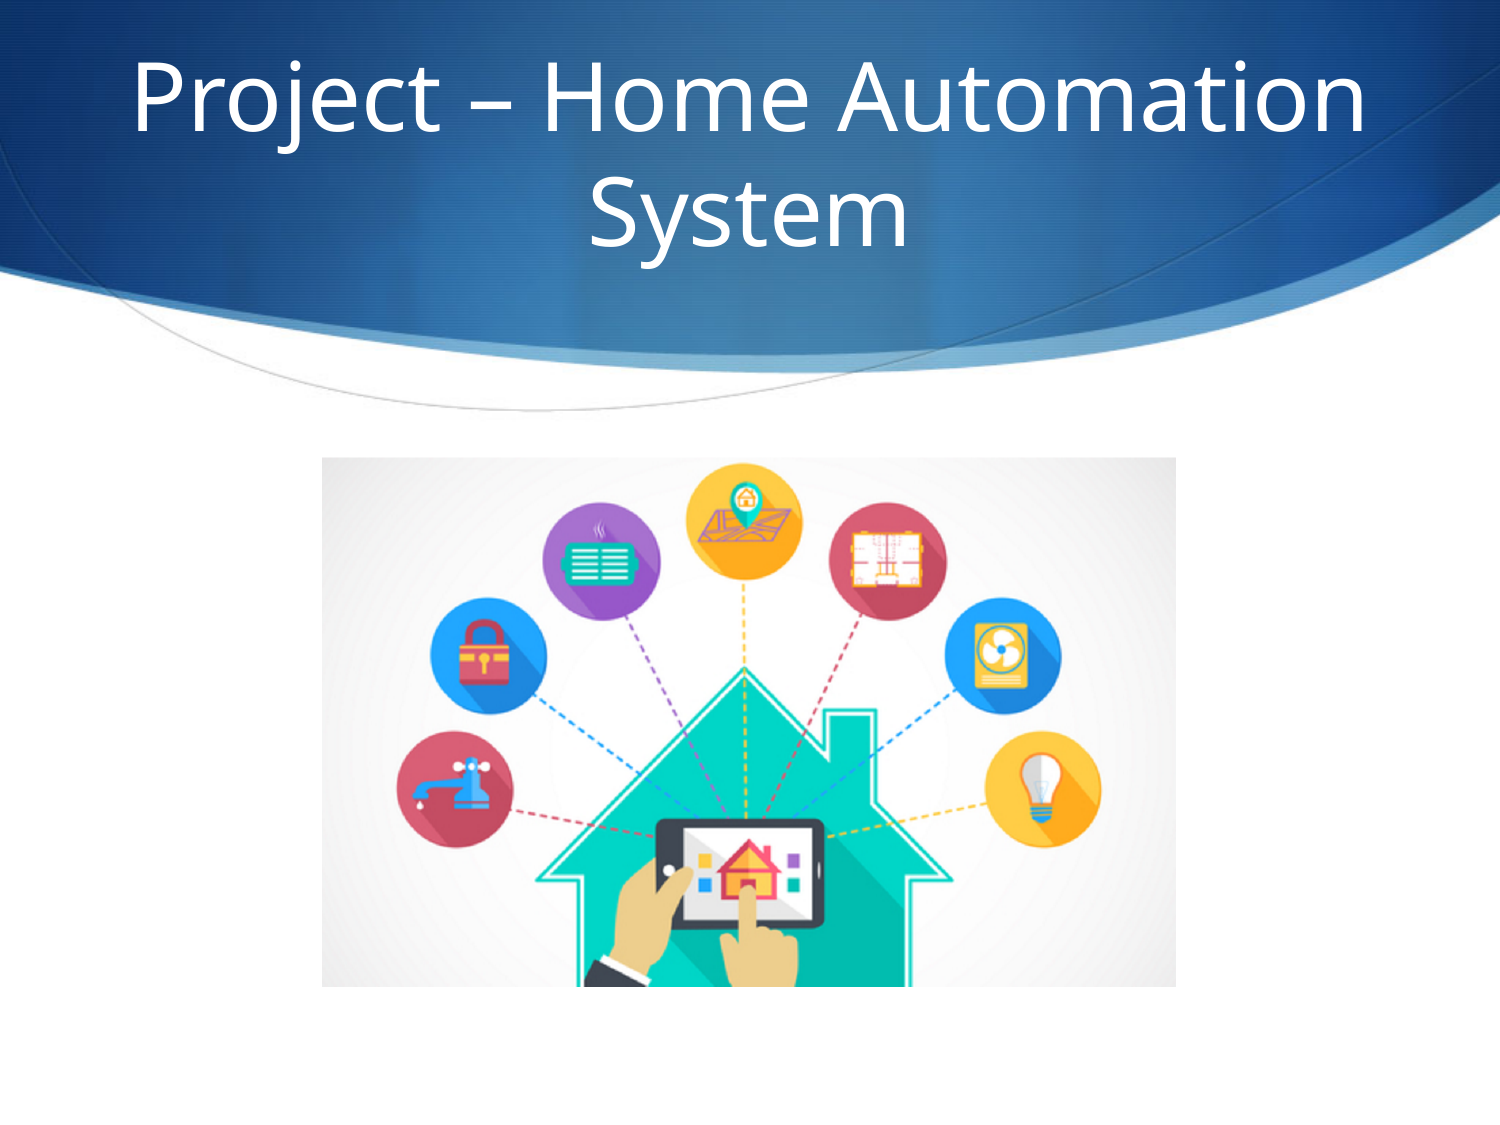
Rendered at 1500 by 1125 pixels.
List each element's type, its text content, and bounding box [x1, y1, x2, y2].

picture [0, 0, 1500, 1125]
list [120, 453, 1379, 991]
title Project – Home Automation System [75, 56, 1425, 245]
